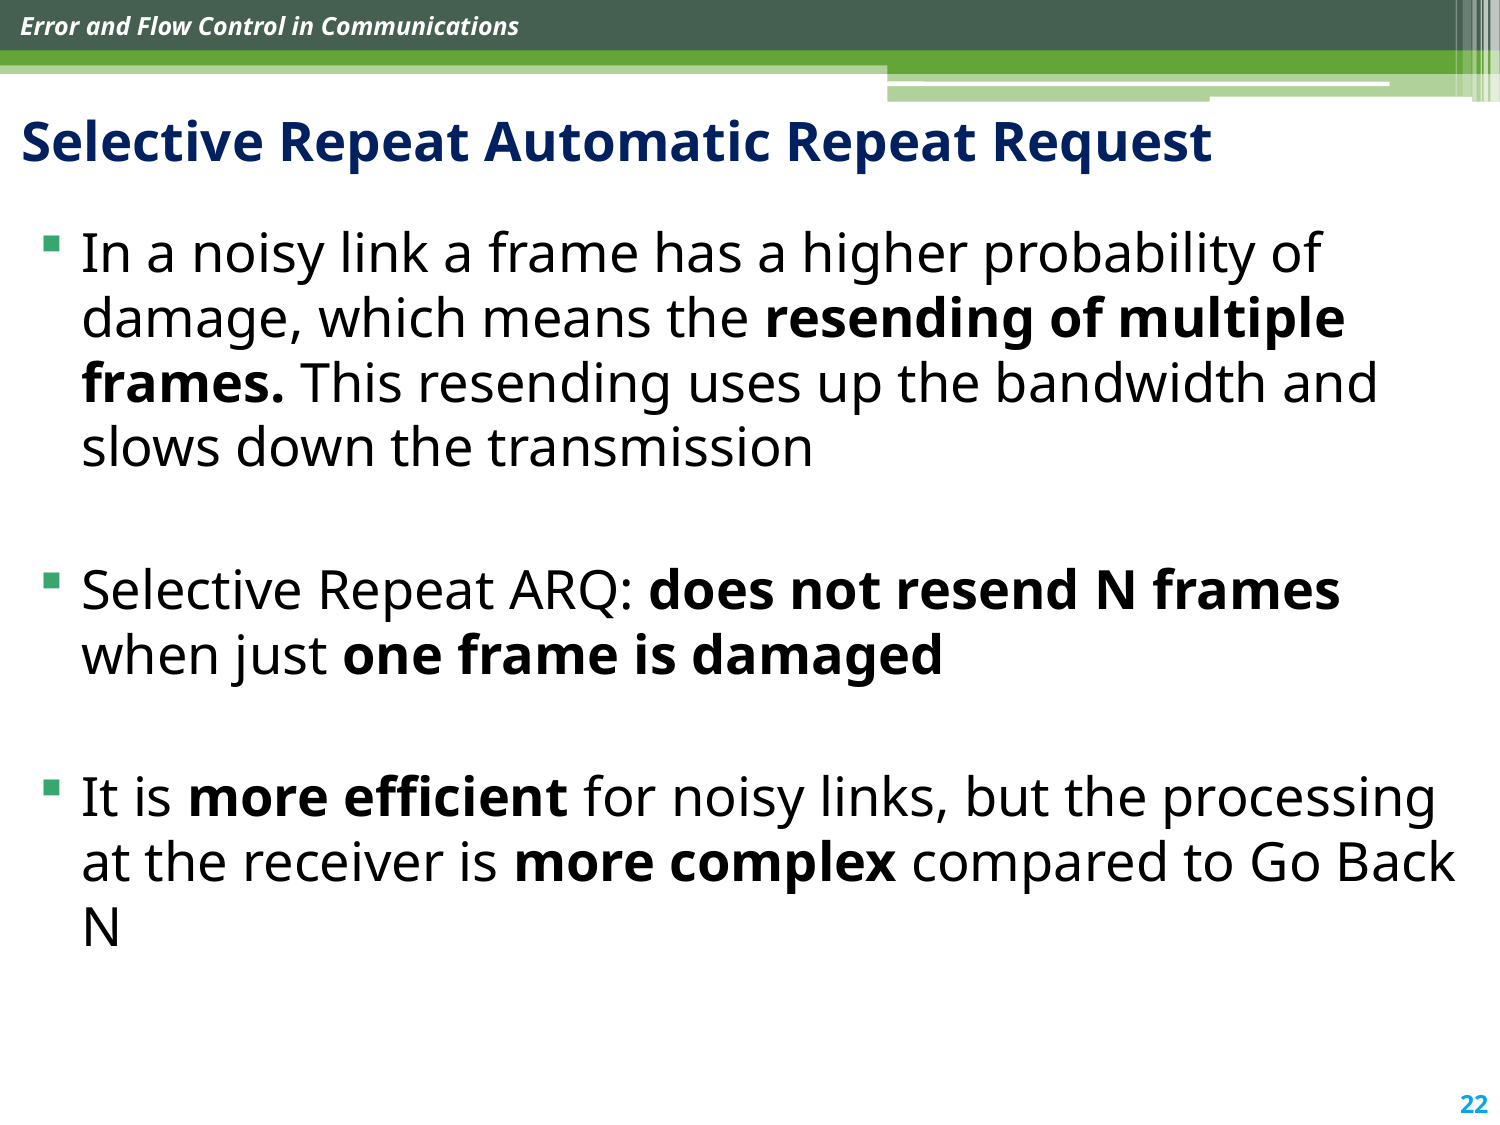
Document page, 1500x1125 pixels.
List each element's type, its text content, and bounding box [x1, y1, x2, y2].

list In a noisy link a frame has a higher probability of damage, which means the resending of multiple frames. This resending uses up the bandwidth and slows down the transmission Selective Repeat ARQ: does not resend N frames when just one frame is damaged It is more efficient for noisy links, but the processing at the receiver is more complex compared to Go Back N [6, 210, 1485, 1103]
title Selective Repeat Automatic Repeat Request [6, 77, 1485, 201]
